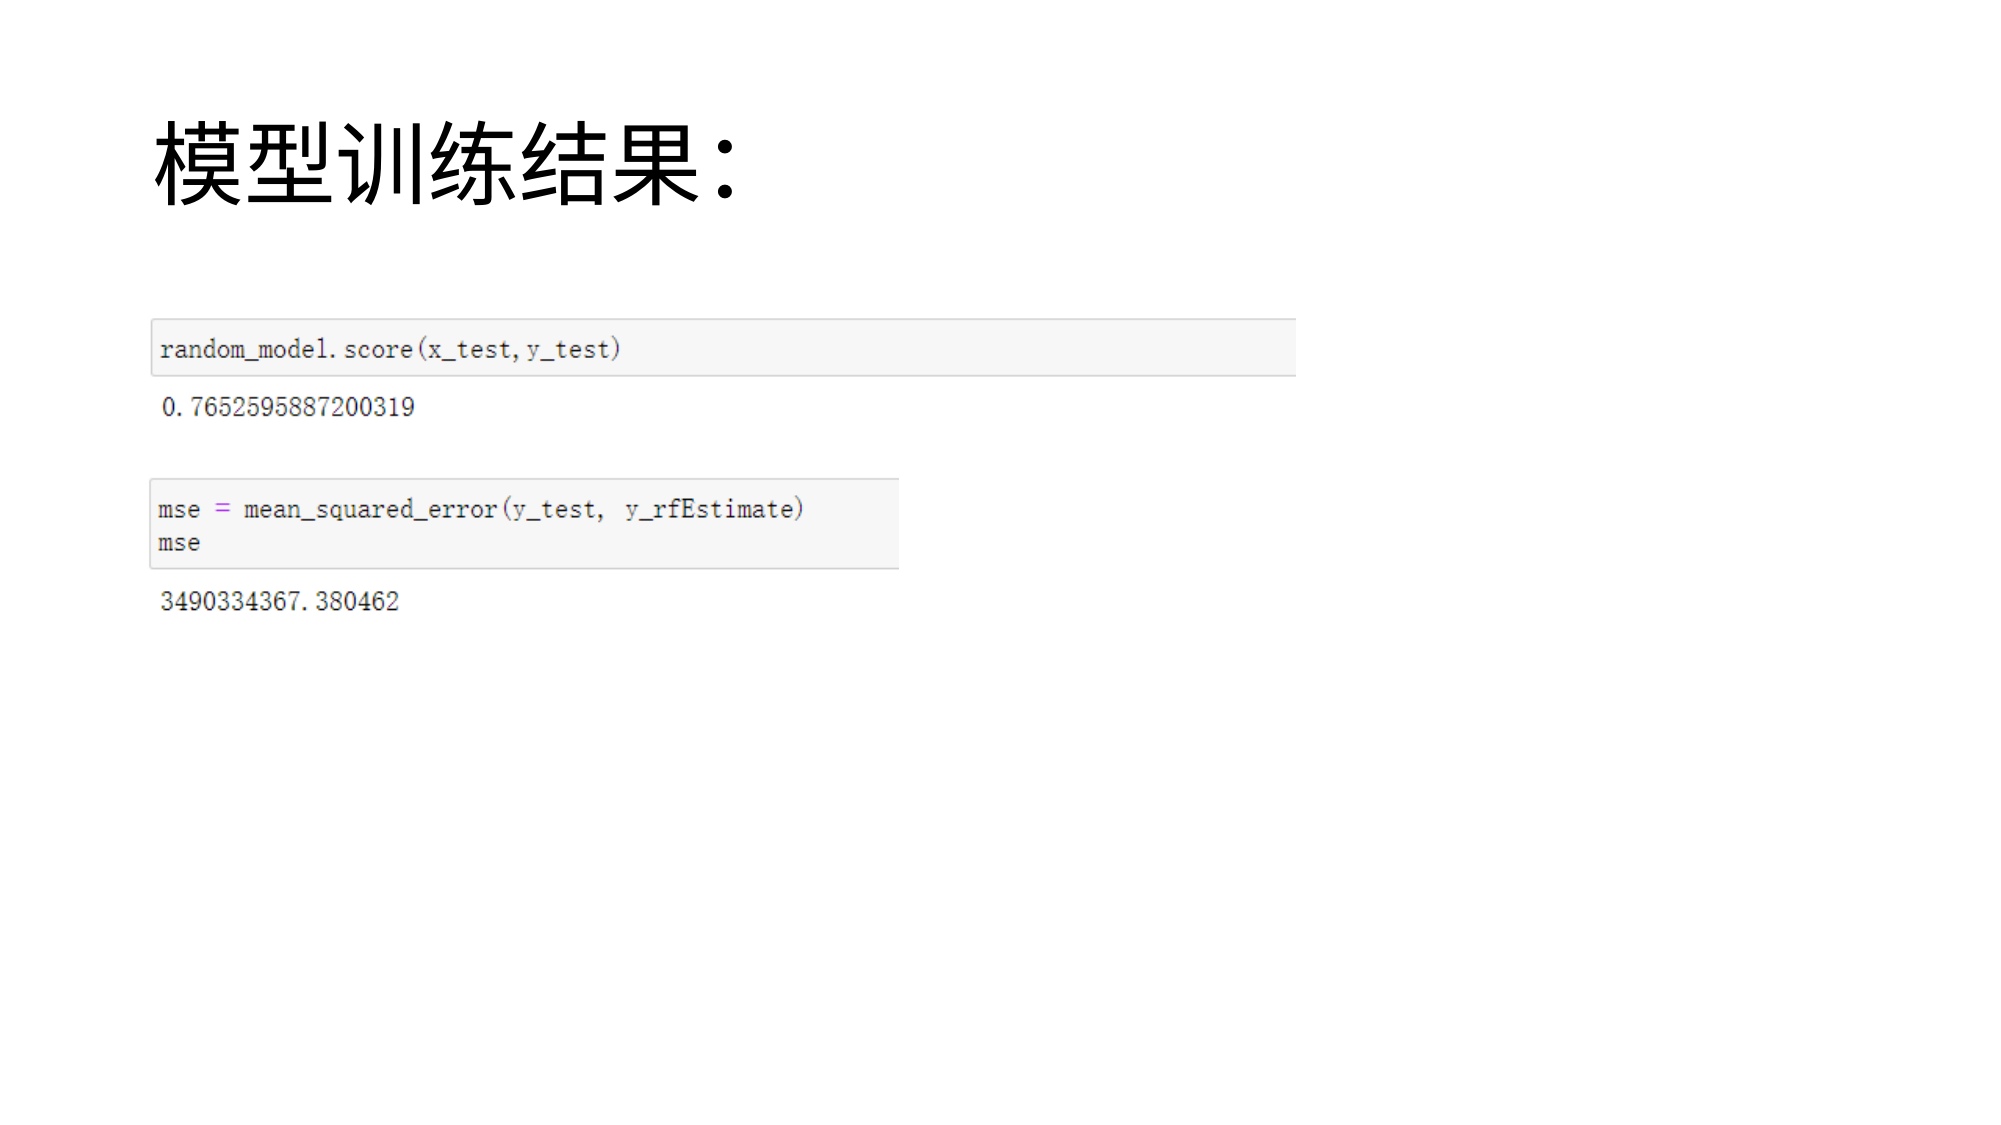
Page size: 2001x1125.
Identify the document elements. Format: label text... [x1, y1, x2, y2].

title 模型训练结果： [137, 59, 1863, 278]
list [137, 306, 1296, 443]
picture [137, 469, 899, 642]
